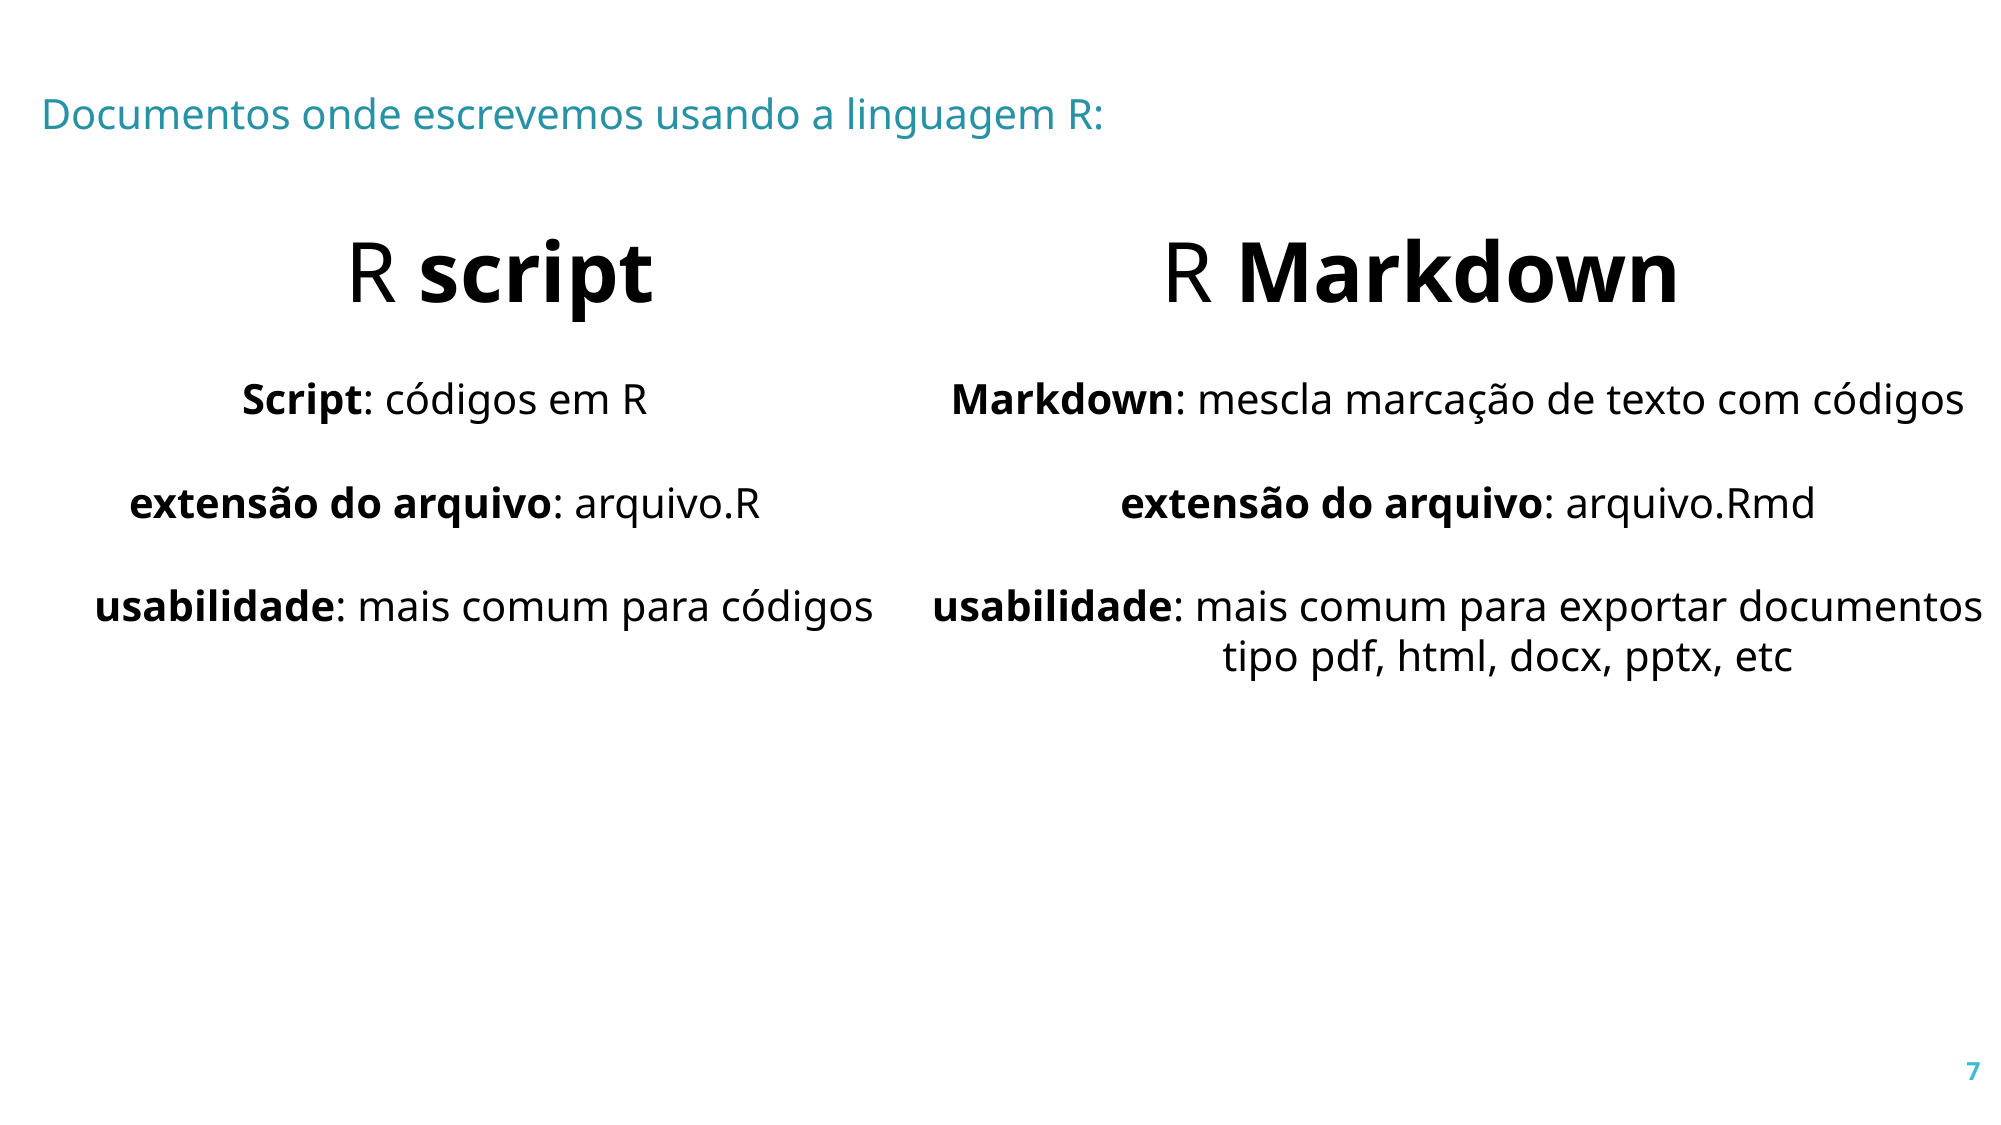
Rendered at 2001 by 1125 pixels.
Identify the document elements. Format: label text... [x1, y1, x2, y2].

text_box extensão do arquivo: arquivo.Rmd [1105, 469, 1832, 534]
text_box Markdown: mescla marcação de texto com códigos [935, 365, 1980, 431]
text_box usabilidade: mais comum para códigos [79, 572, 889, 638]
text_box Documentos onde escrevemos usando a linguagem R: [26, 80, 1120, 146]
text_box R script [330, 211, 671, 327]
text_box Script: códigos em R [227, 365, 663, 431]
text_box extensão do arquivo: arquivo.R [114, 469, 776, 534]
slide_number 7 [1744, 1042, 1996, 1103]
text_box R Markdown [1146, 211, 1697, 327]
text_box usabilidade: mais comum para exportar documentos tipo pdf, html, docx, pptx, etc [917, 572, 1999, 688]
